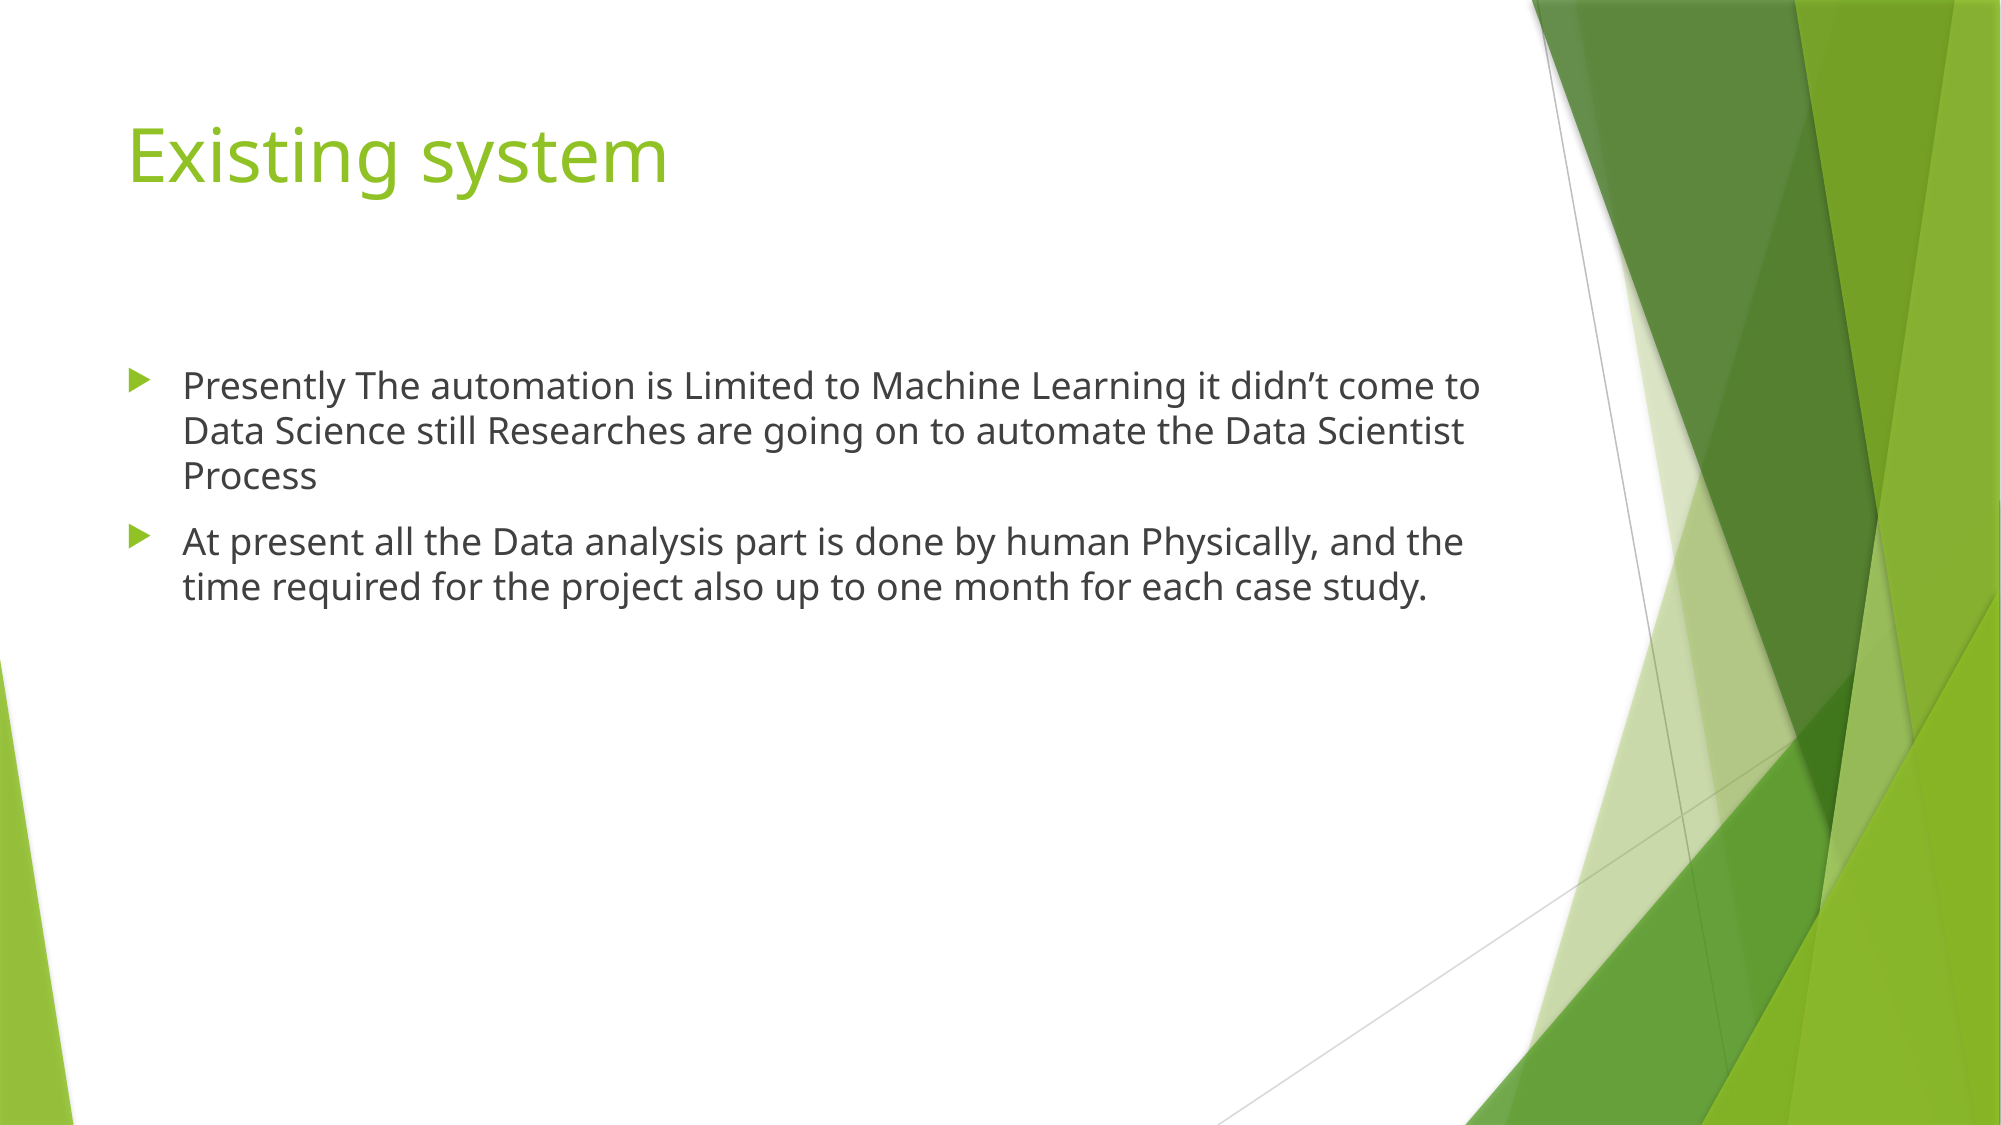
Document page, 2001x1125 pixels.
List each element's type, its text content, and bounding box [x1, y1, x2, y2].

list Presently The automation is Limited to Machine Learning it didn’t come to Data Science still Researches are going on to automate the Data Scientist Process At present all the Data analysis part is done by human Physically, and the time required for the project also up to one month for each case study. [111, 354, 1522, 992]
title Existing system [111, 99, 1522, 317]
